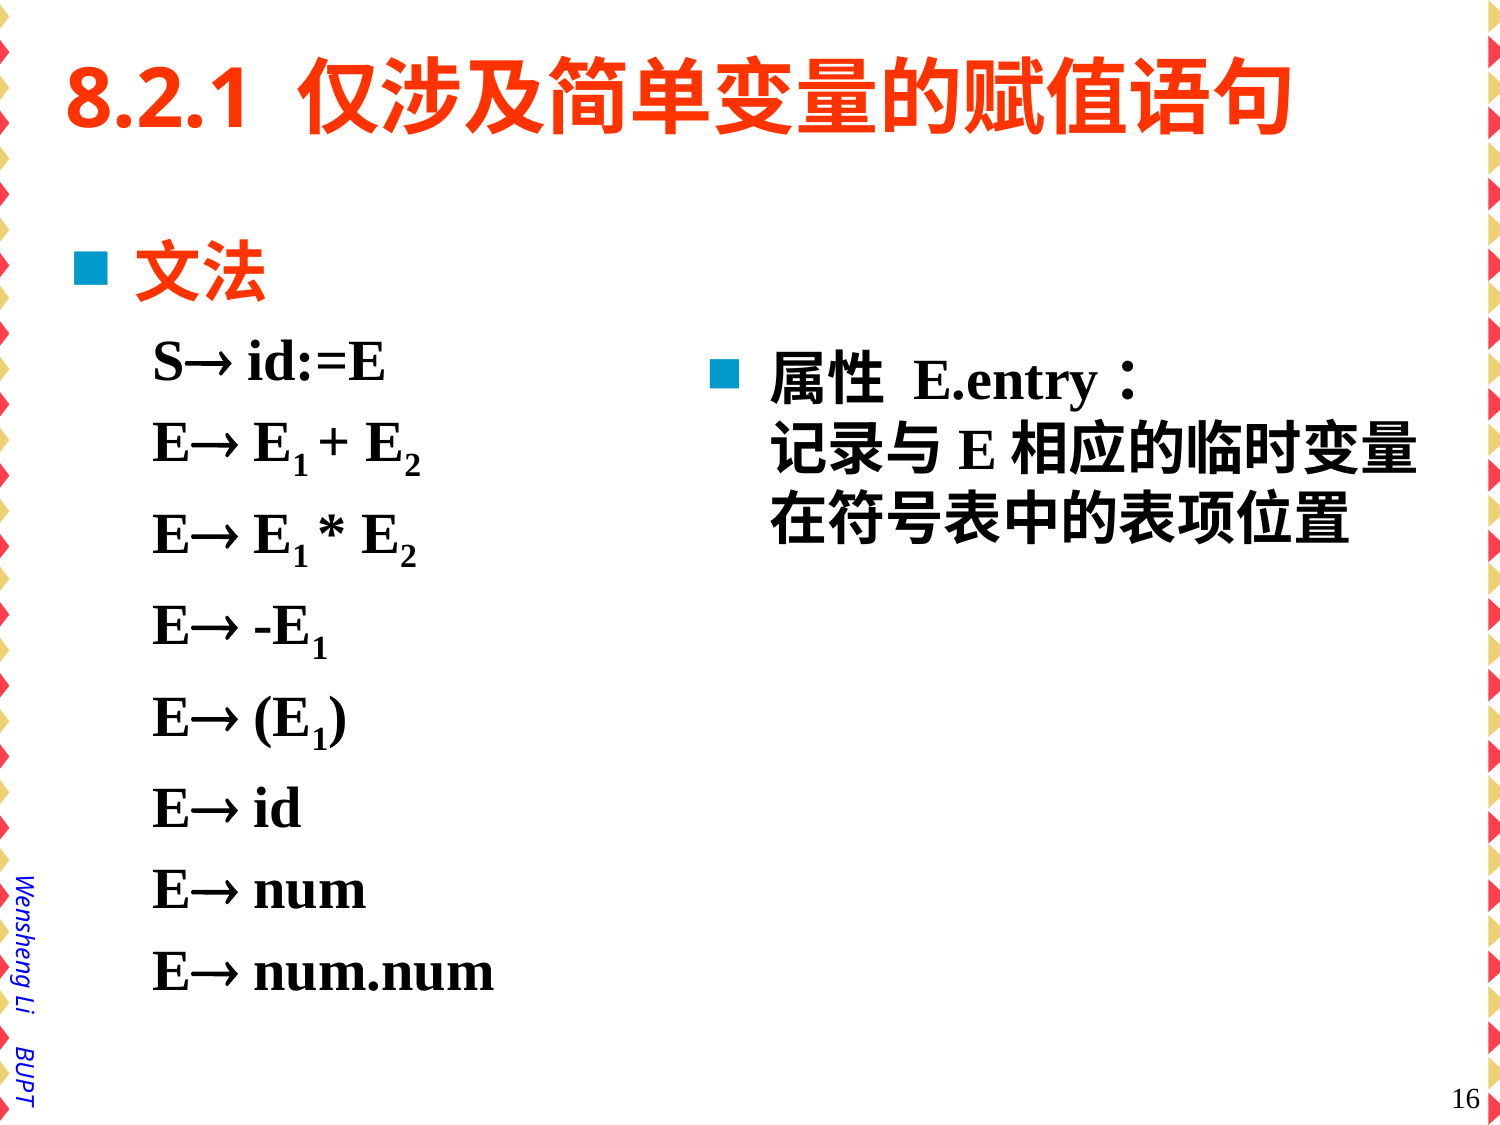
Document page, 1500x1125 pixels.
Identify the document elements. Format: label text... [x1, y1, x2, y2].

slide_number 16 [1370, 1071, 1496, 1120]
text_box 文法 S id:=E E E1 + E2 E E1 * E2 E -E1 E (E1) E id E num E num.num [63, 222, 1371, 1013]
text_box 属性 E.entry： 记录与E相应的临时变量在符号表中的表项位置 [698, 333, 1436, 563]
title 8.2.1 仅涉及简单变量的赋值语句 [50, 24, 1463, 163]
